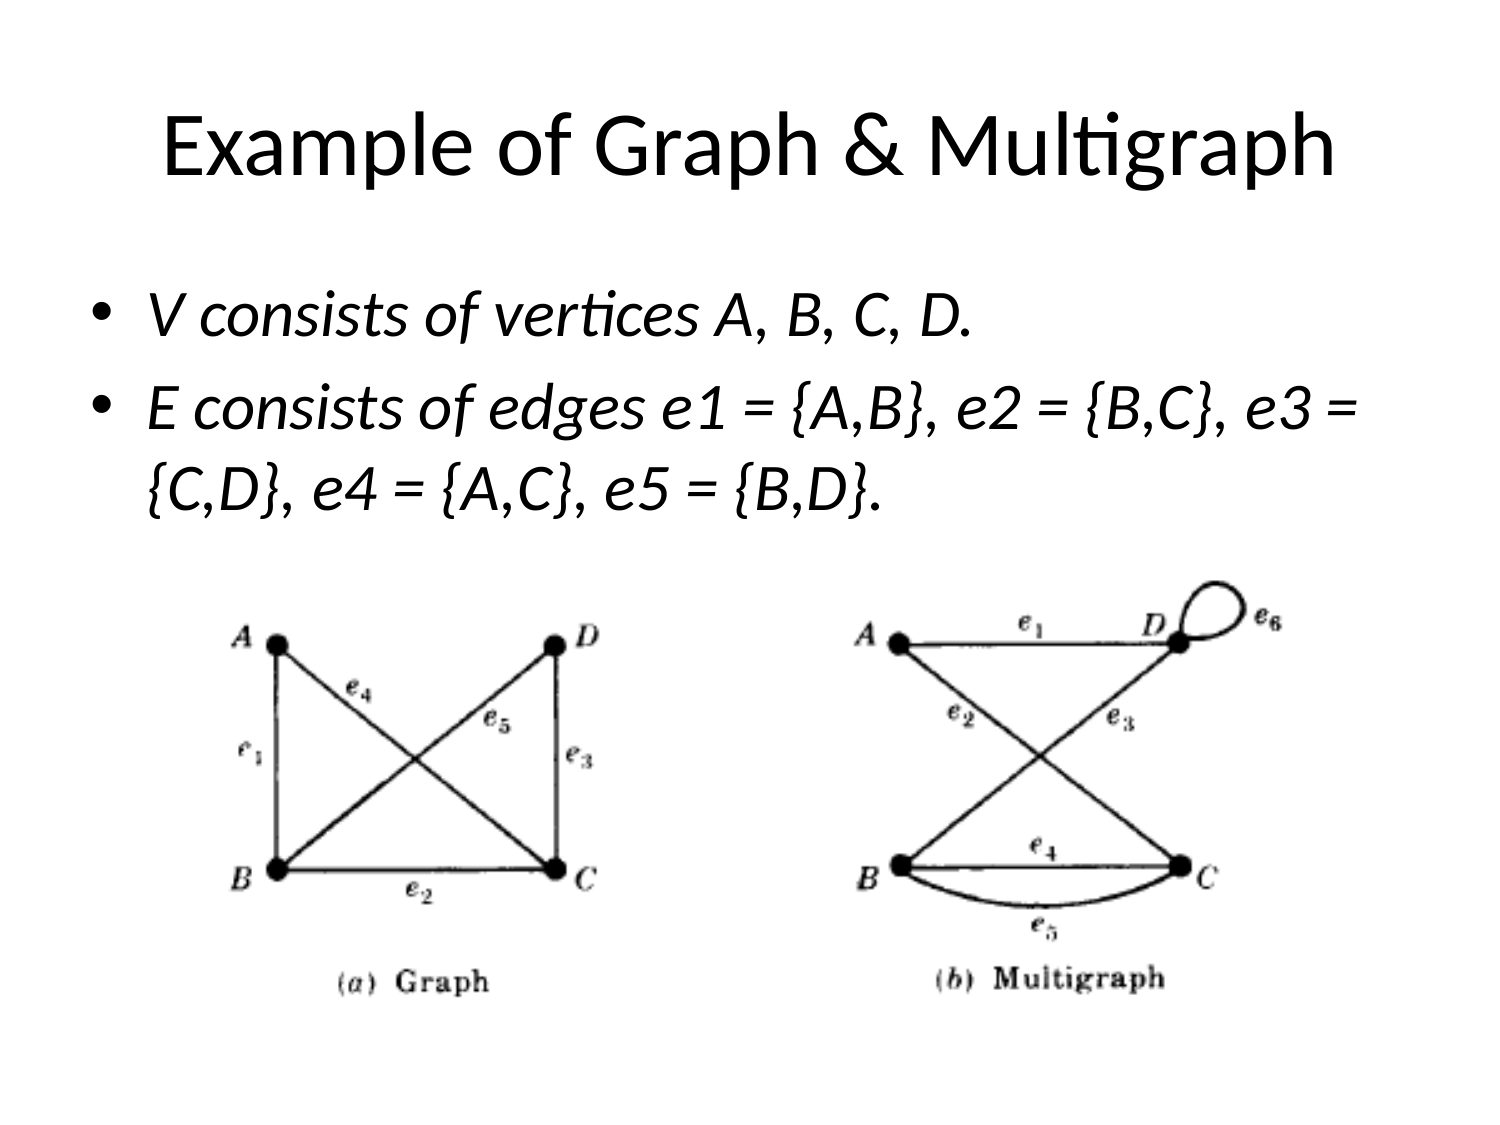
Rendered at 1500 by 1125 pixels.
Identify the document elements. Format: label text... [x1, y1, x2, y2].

picture [187, 553, 1401, 1030]
list V consists of vertices A, B, C, D. E consists of edges e1 = {A,B}, e2 = {B,C}, e3 = {C,D}, e4 = {A,C}, e5 = {B,D}. [75, 262, 1425, 1005]
title Example of Graph & Multigraph [75, 45, 1425, 233]
